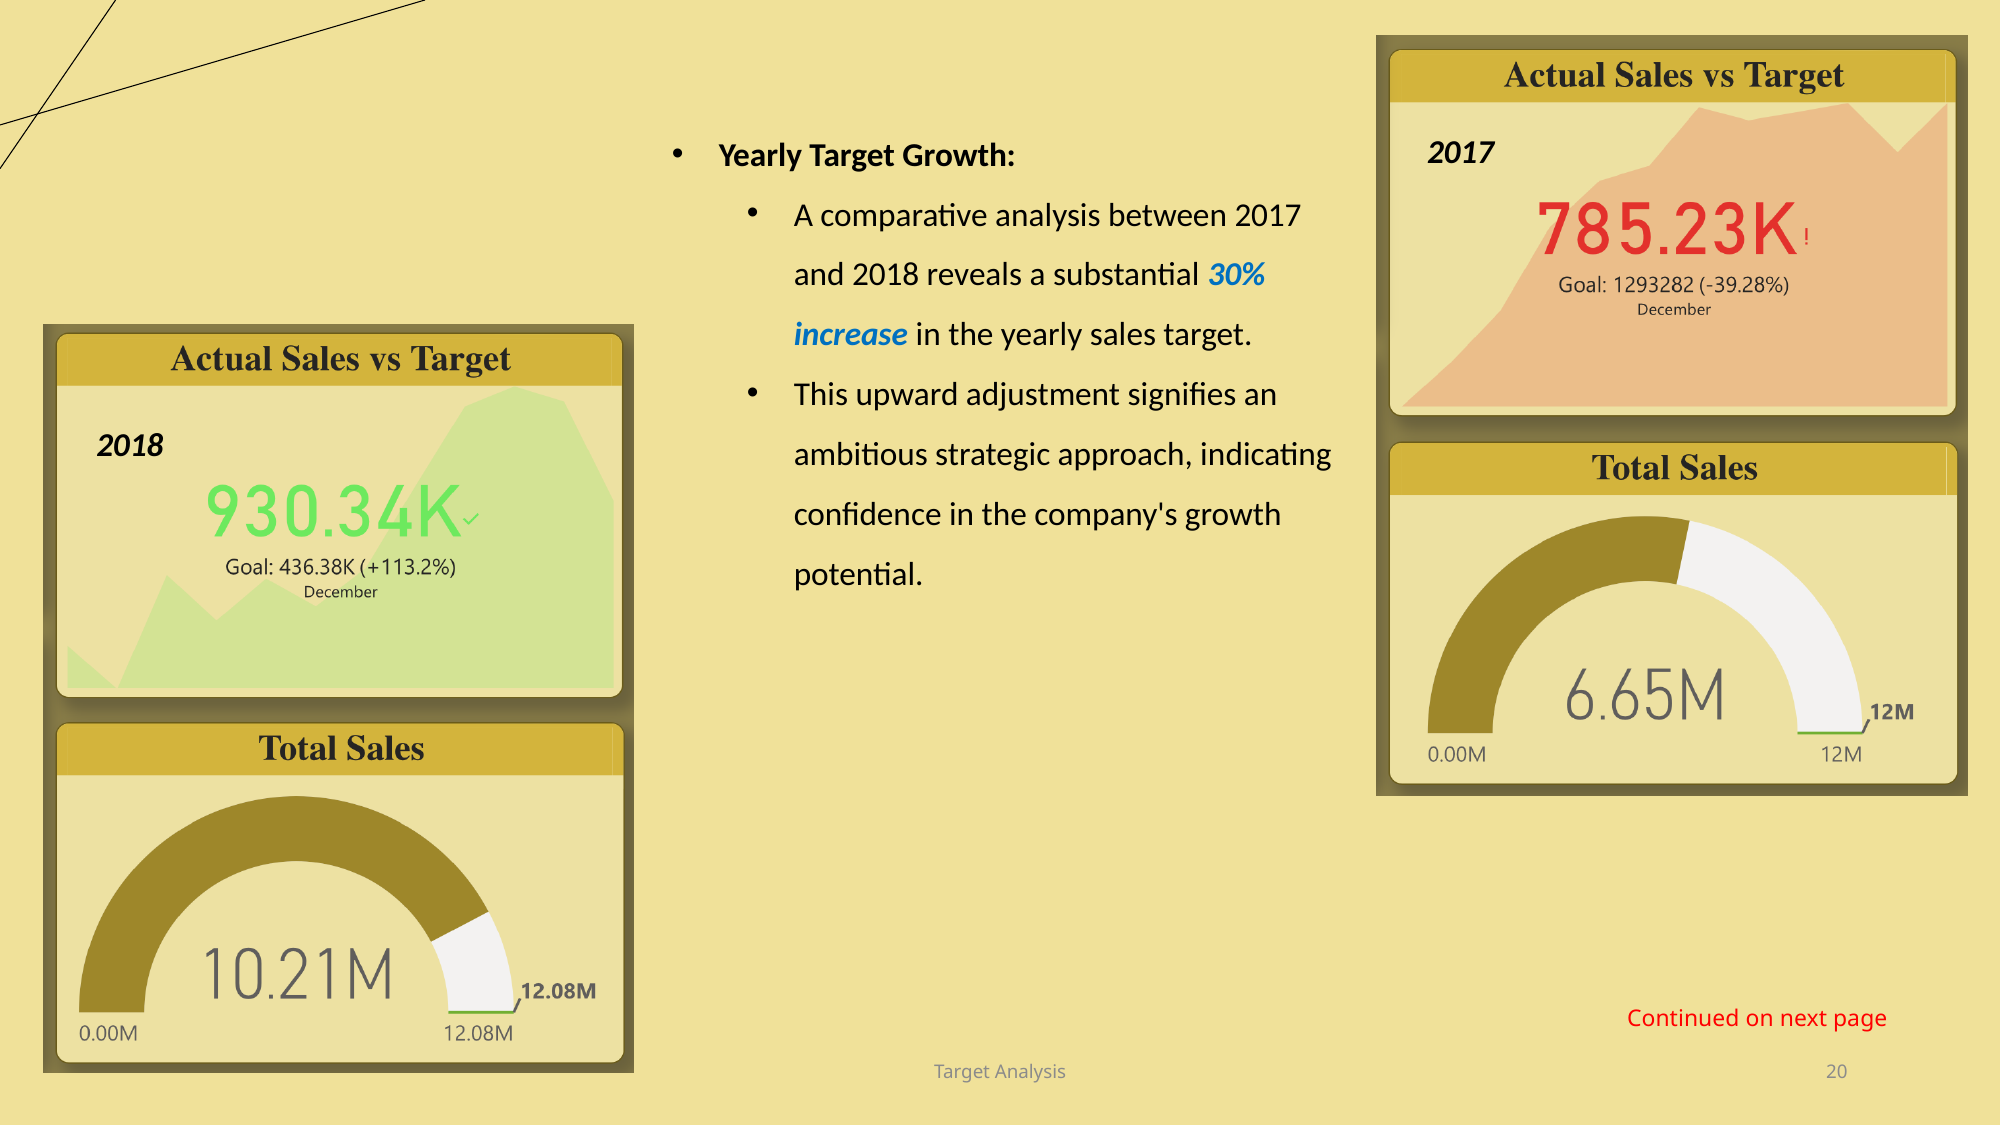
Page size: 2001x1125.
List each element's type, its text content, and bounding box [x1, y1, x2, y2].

text_box Yearly Target Growth: A comparative analysis between 2017 and 2018 reveals a substantial 30% increase in the yearly sales target. This upward adjustment signifies an ambitious strategic approach, indicating confidence in the company's growth potential. [657, 105, 1354, 600]
picture [1376, 35, 1968, 796]
picture [43, 324, 634, 1073]
slide_number 20 [1412, 1042, 1863, 1103]
text_box Continued on next page [1612, 996, 1917, 1039]
footer Target Analysis [662, 1042, 1338, 1103]
